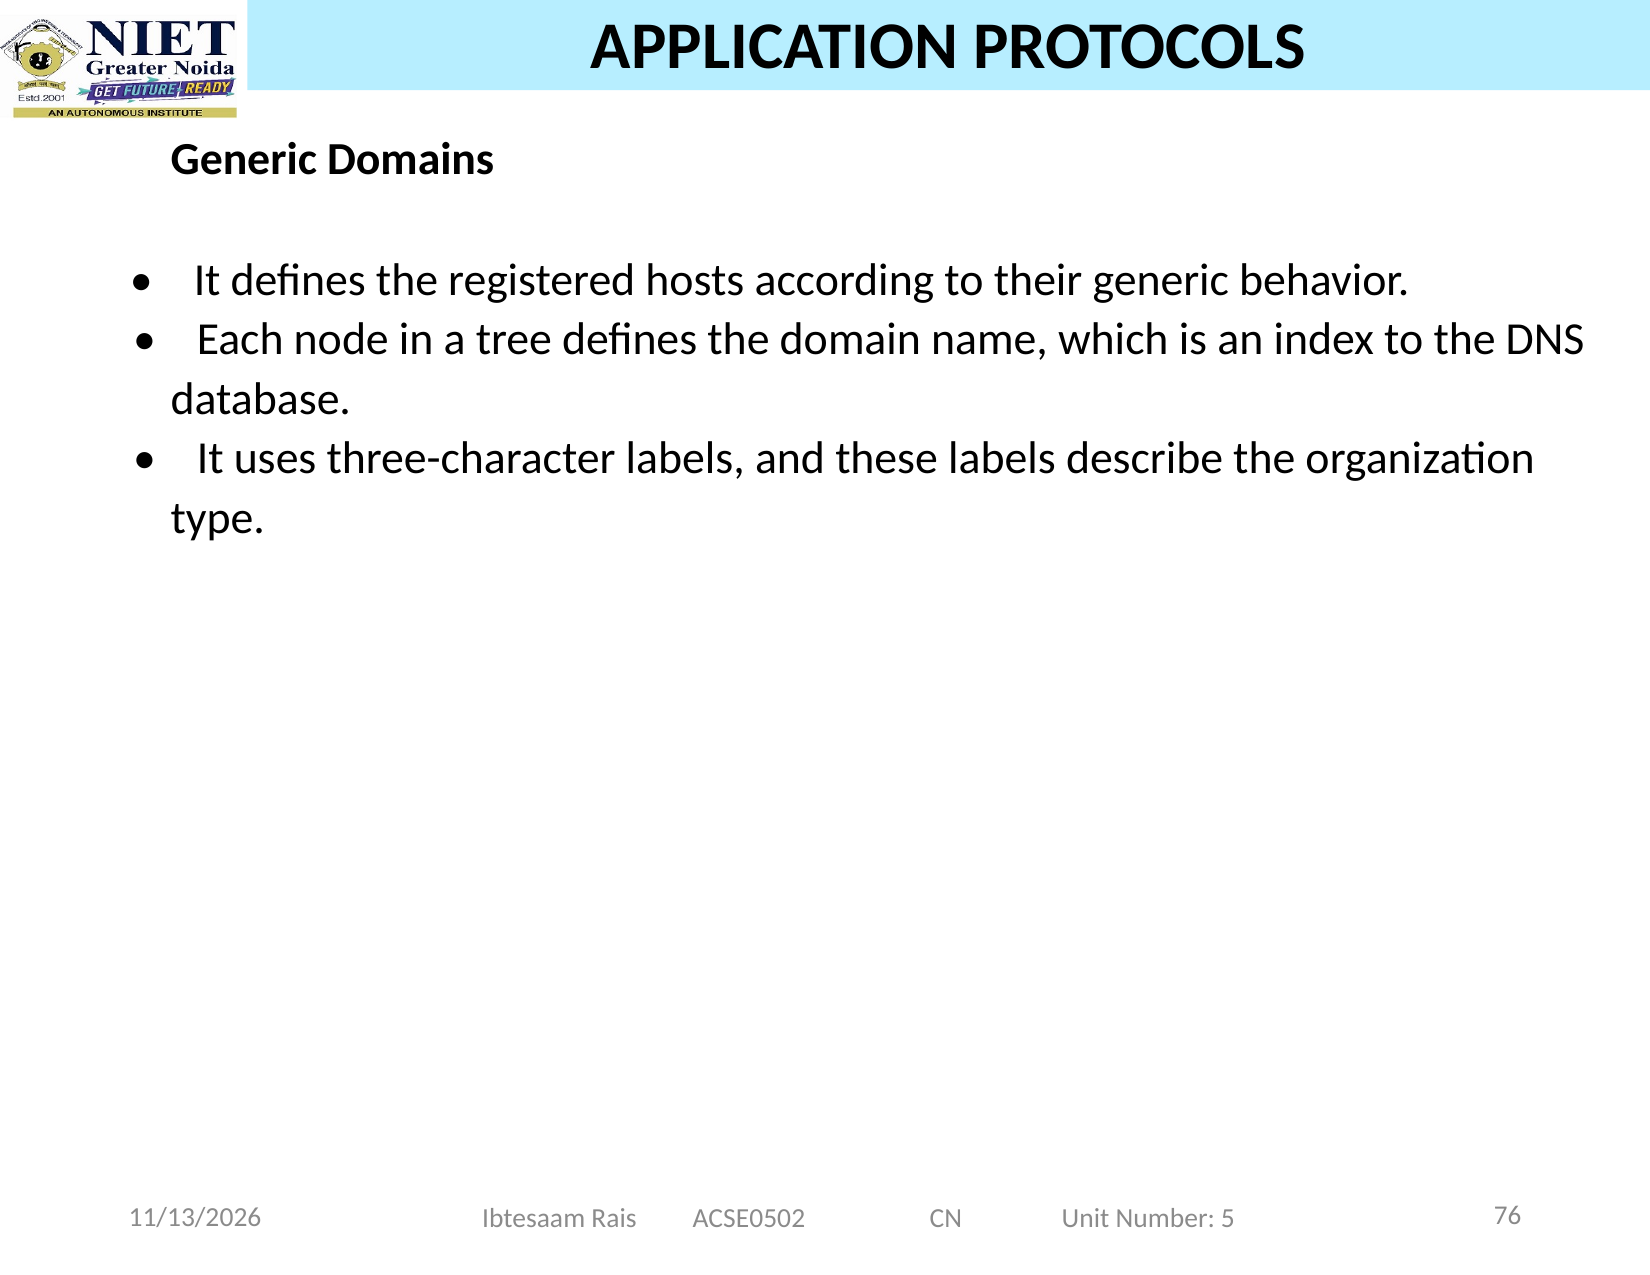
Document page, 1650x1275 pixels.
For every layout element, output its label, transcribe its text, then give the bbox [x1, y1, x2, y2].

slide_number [113, 1181, 300, 1250]
title APPLICATION PROTOCOLS [247, 0, 1650, 91]
text_box Generic Domains • It defines the registered hosts according to their generic behavior. • Each node in a tree defines the domain name, which is an index to the DNS database. • It uses three-character labels, and these labels describe the organization type. [129, 129, 1586, 538]
slide_number 76 [1433, 1179, 1537, 1248]
picture [0, 0, 237, 146]
footer Ibtesaam Rais ACSE0502 CN Unit Number: 5 [405, 1184, 1314, 1250]
